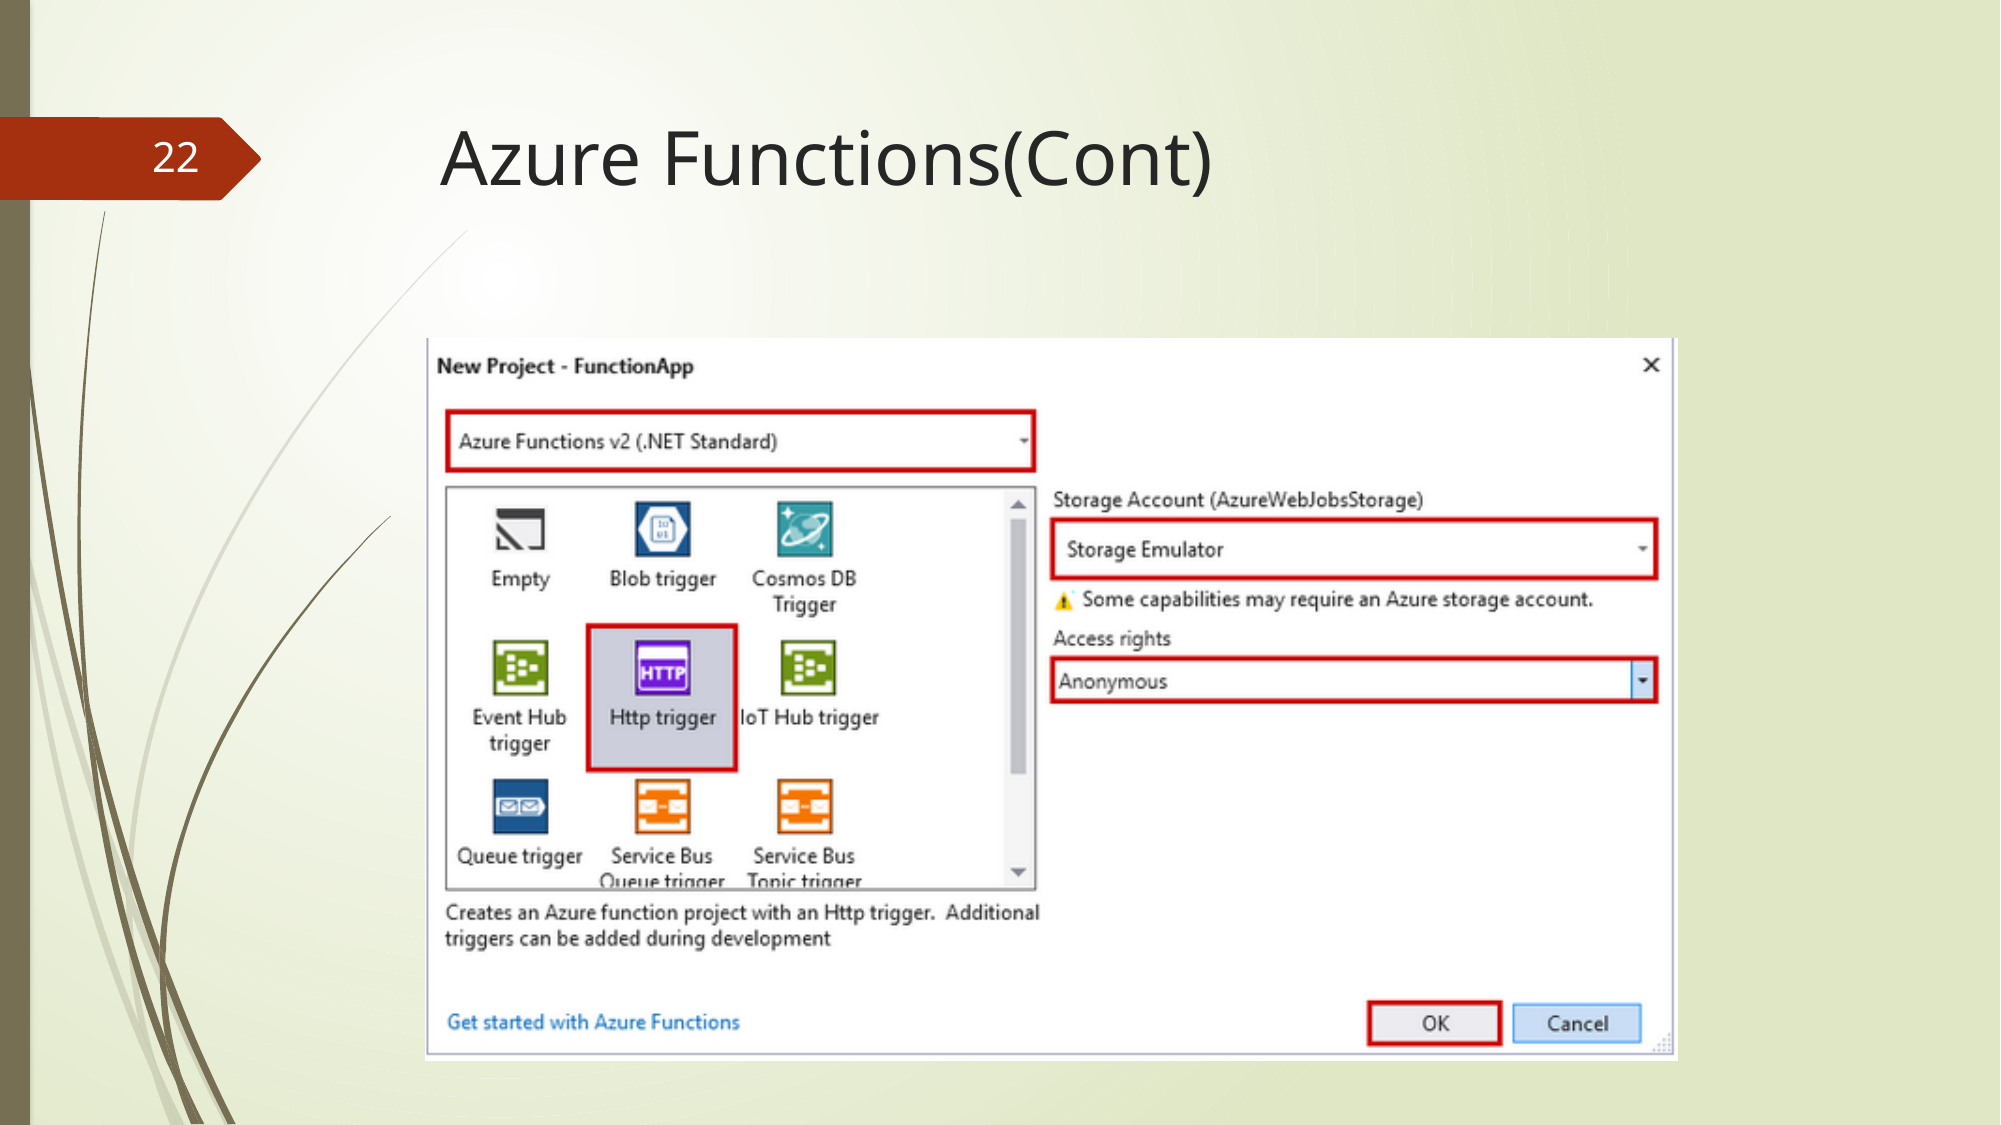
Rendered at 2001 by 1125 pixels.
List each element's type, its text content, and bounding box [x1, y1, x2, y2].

slide_number 22 [87, 129, 216, 190]
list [425, 338, 1679, 1061]
title Azure Functions(Cont) [425, 102, 1871, 275]
